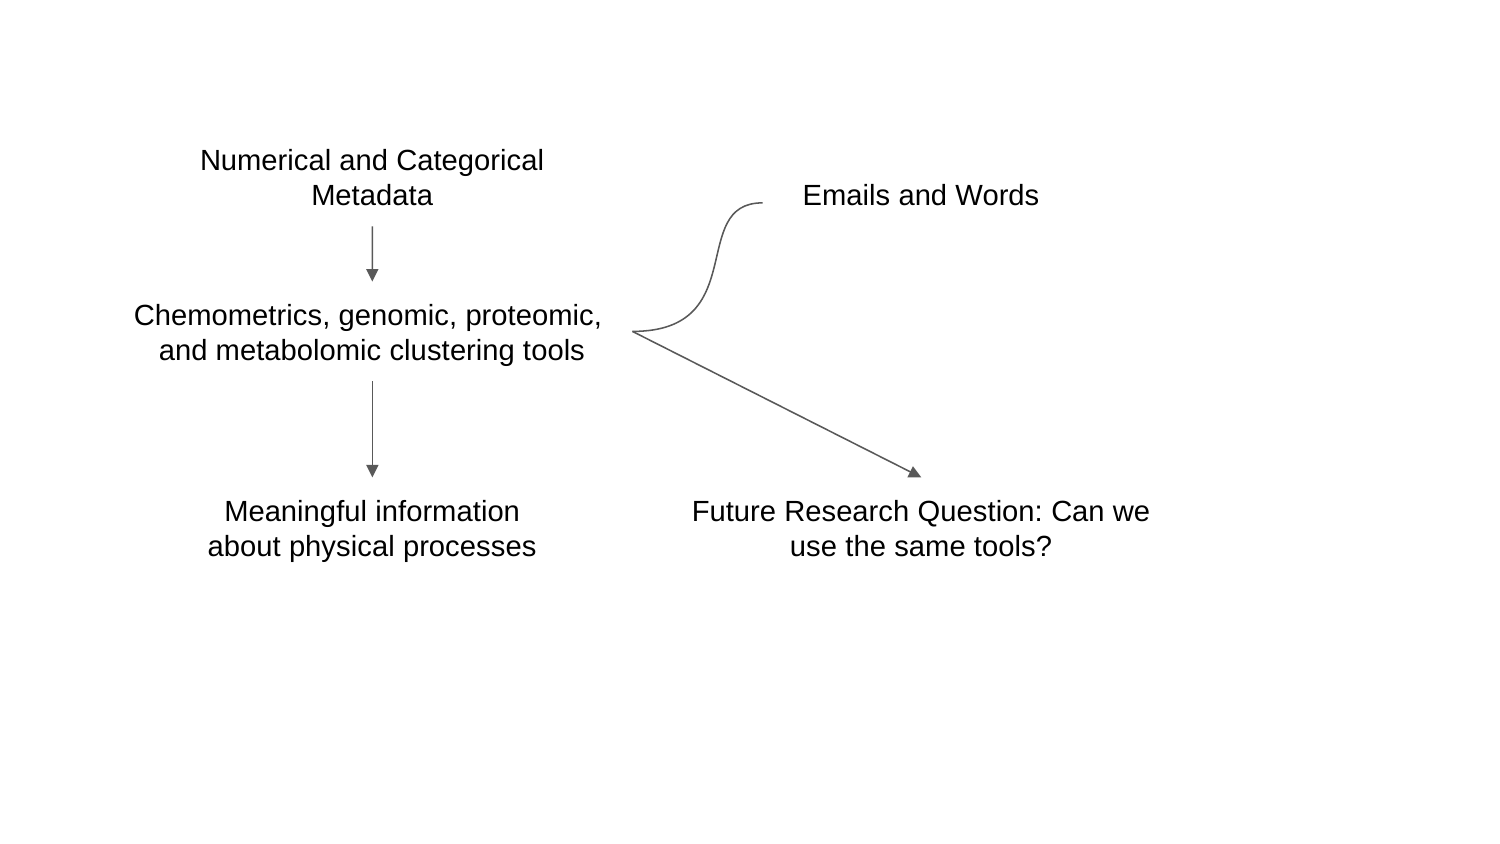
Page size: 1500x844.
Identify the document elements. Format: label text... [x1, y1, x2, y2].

text_box Emails and Words [774, 161, 1069, 227]
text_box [632, 331, 922, 478]
text_box Future Research Question: Can we use the same tools? [675, 477, 1168, 578]
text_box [632, 202, 763, 331]
text_box Chemometrics, genomic, proteomic, and metabolomic clustering tools [112, 281, 627, 382]
text_box Numerical and Categorical Metadata [177, 126, 567, 227]
text_box Meaningful information about physical processes [168, 477, 576, 578]
